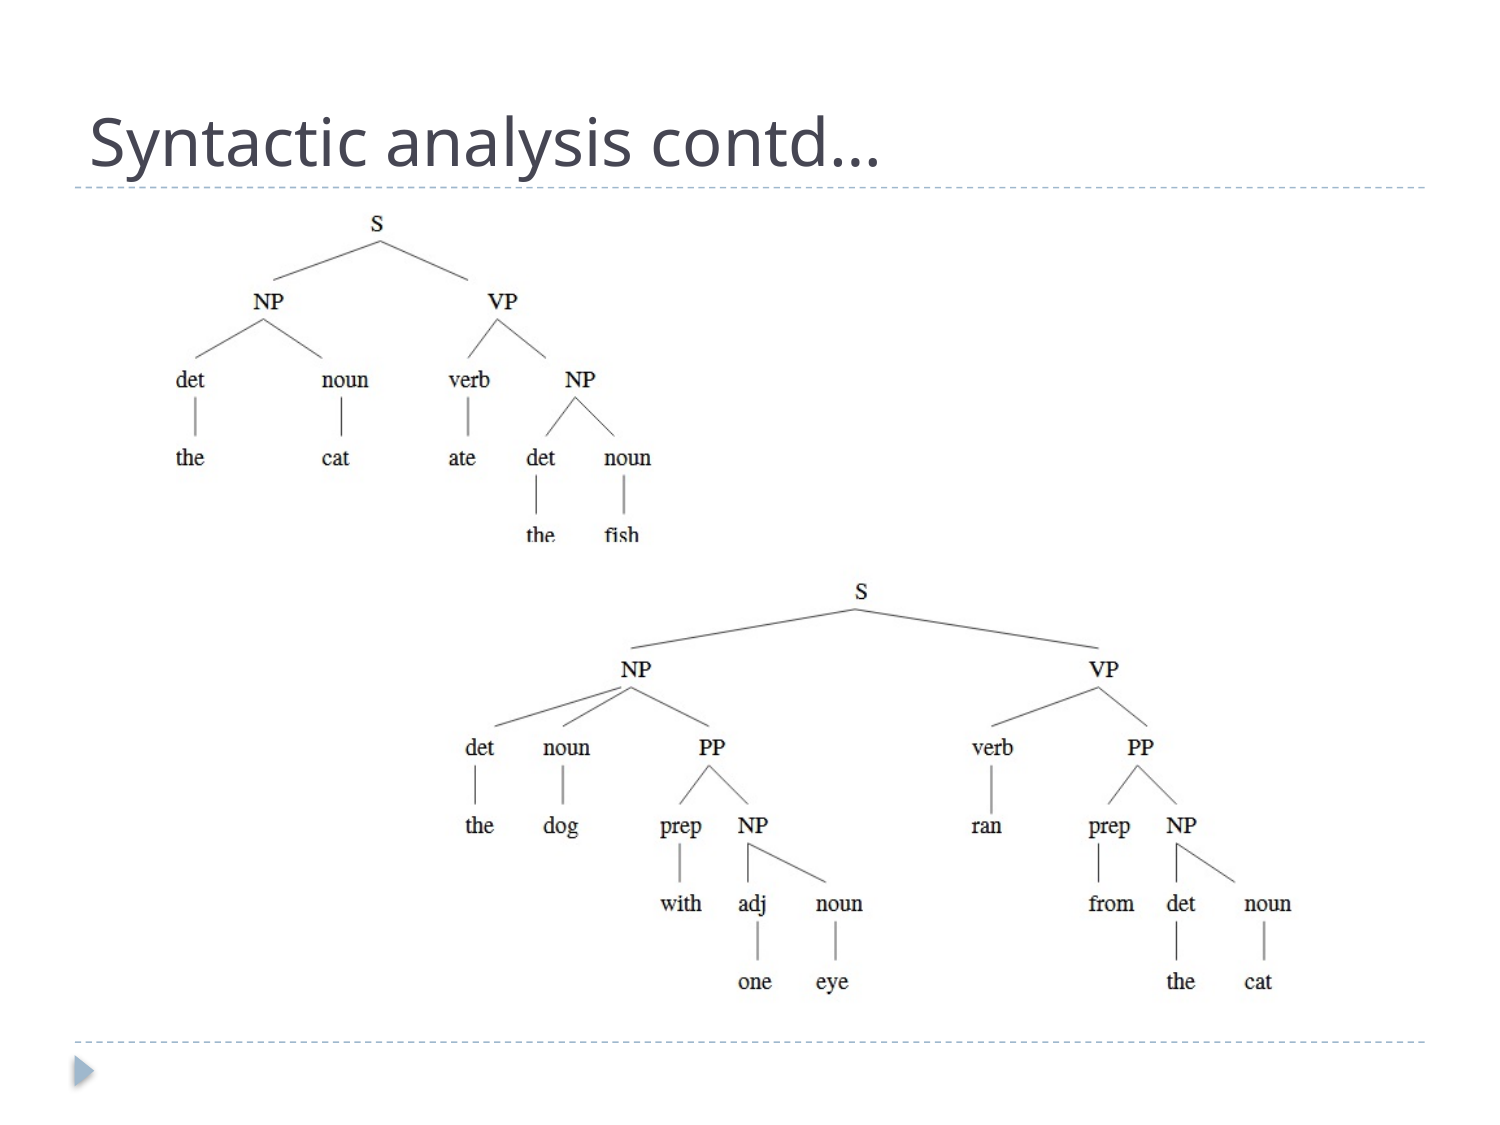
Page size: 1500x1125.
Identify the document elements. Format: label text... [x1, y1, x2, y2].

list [176, 212, 1324, 1023]
title Syntactic analysis contd… [75, 24, 1425, 188]
